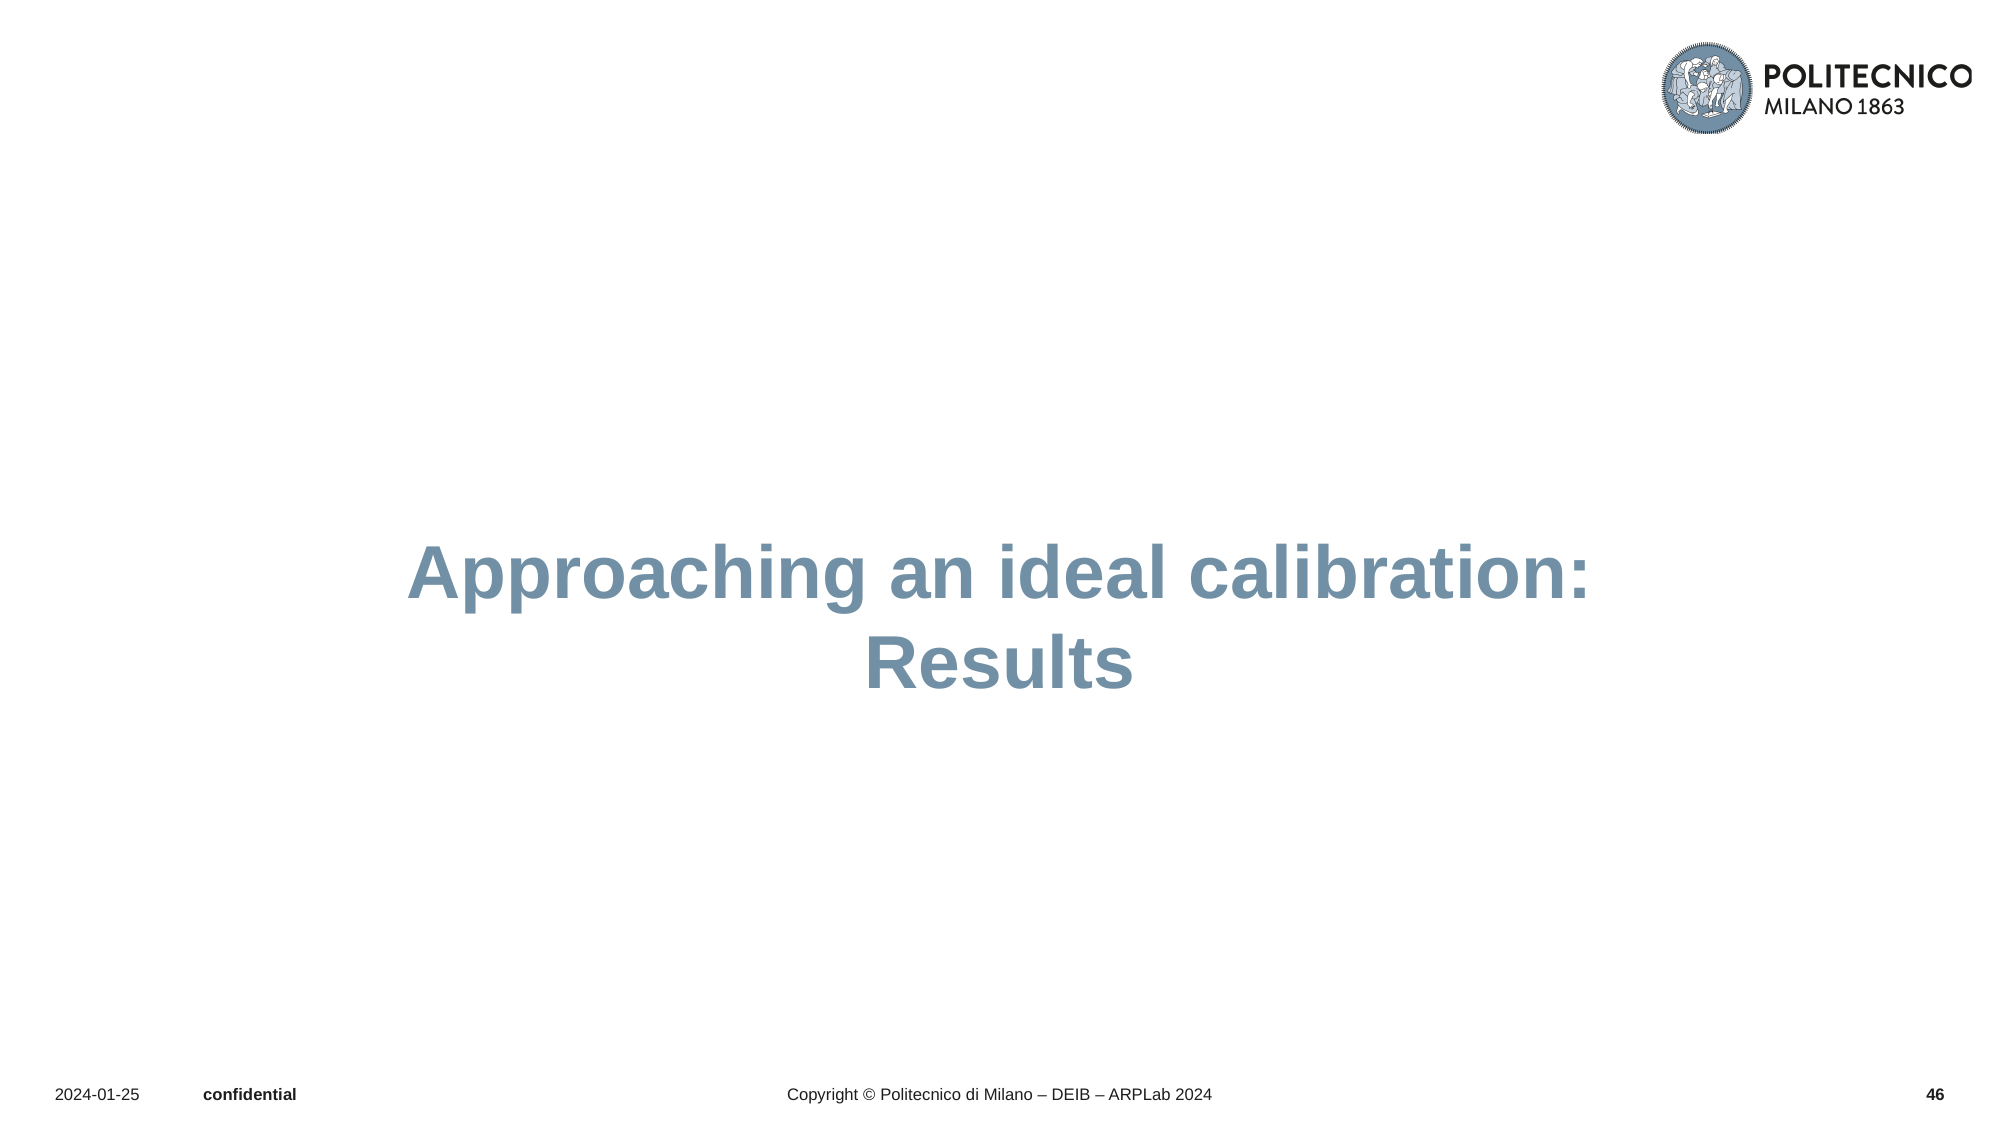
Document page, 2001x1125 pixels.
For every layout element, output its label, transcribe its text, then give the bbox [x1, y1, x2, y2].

title Approaching an ideal calibration: Results [73, 248, 1927, 705]
